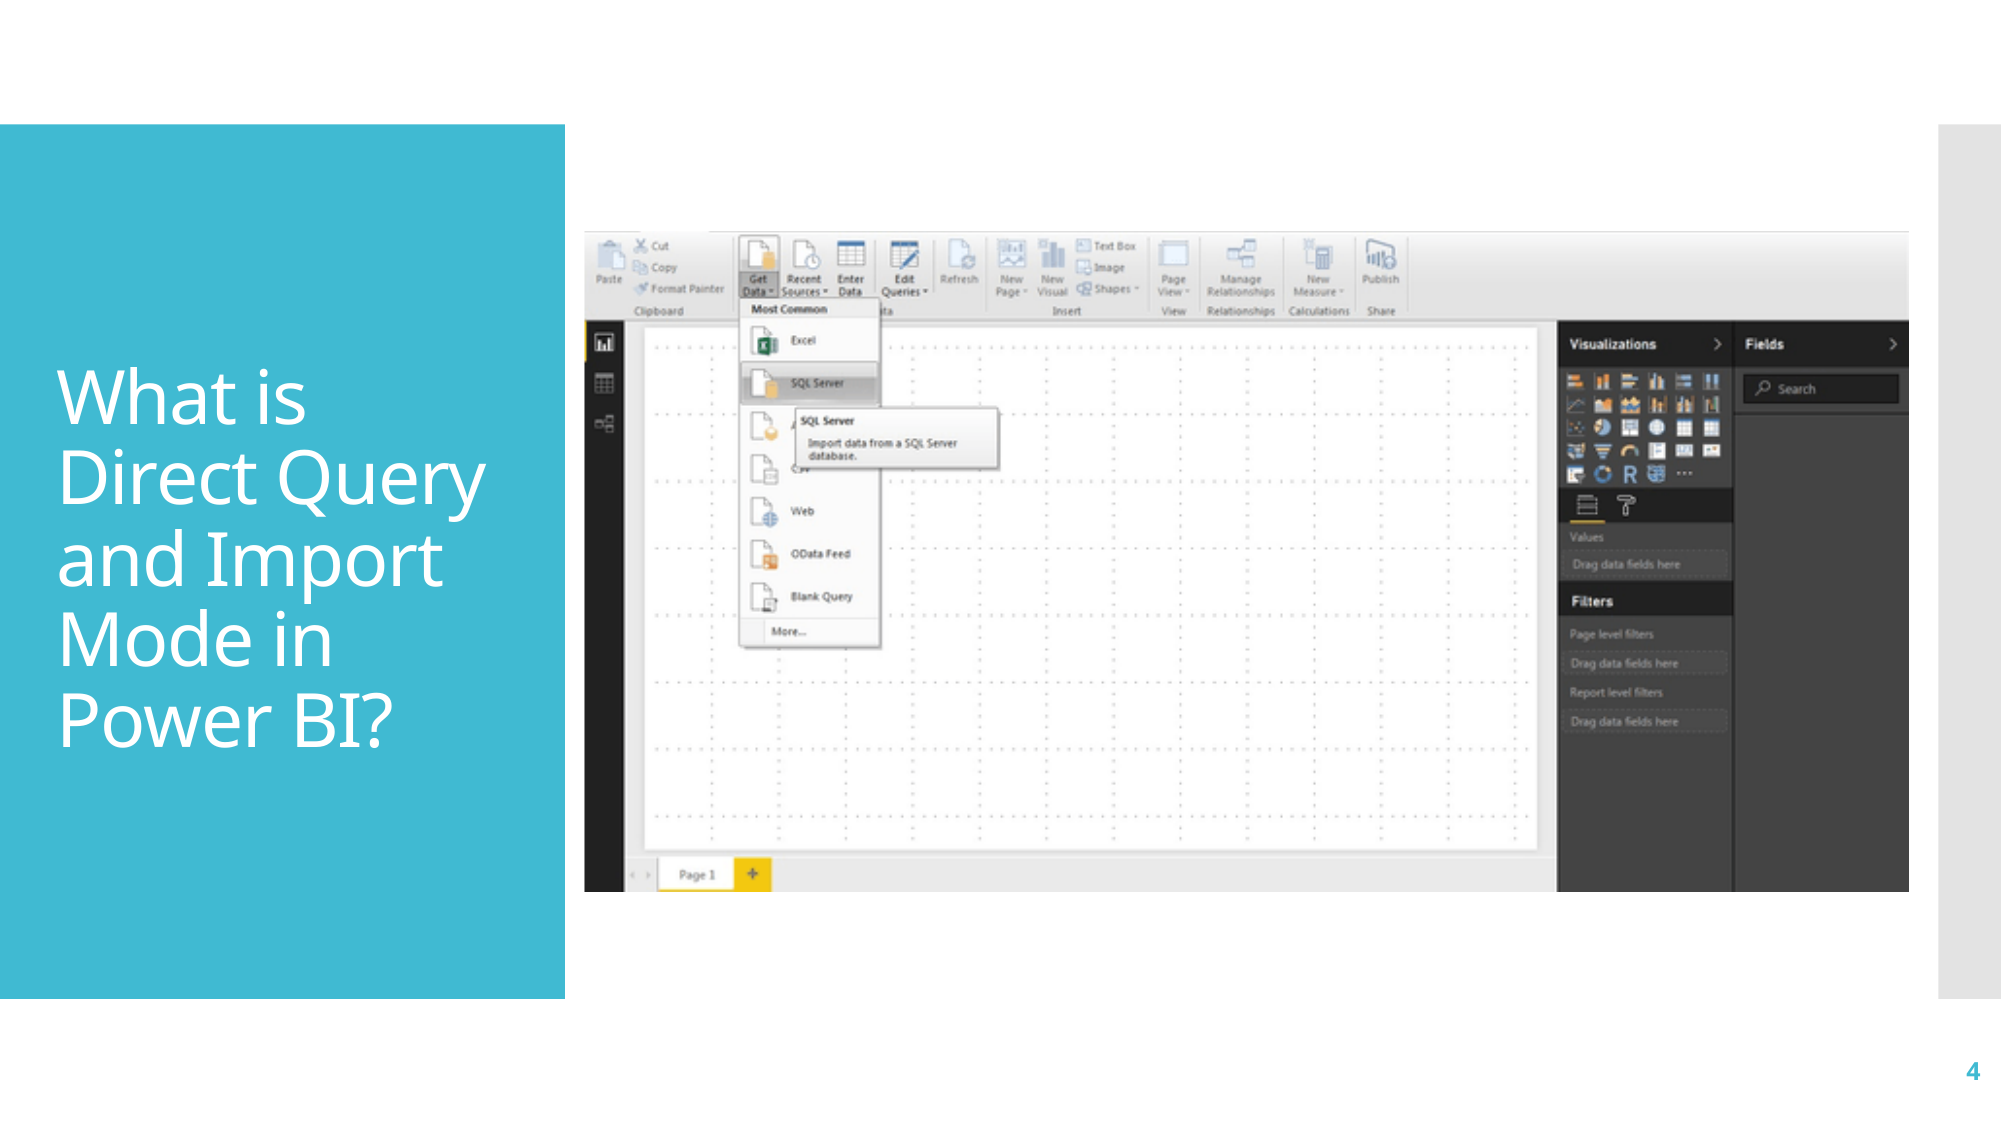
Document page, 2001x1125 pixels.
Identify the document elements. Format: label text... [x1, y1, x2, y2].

slide_number 4 [1744, 1042, 1996, 1103]
title What is Direct Query and Import Mode in Power BI? [41, 184, 525, 940]
picture [583, 231, 1909, 893]
